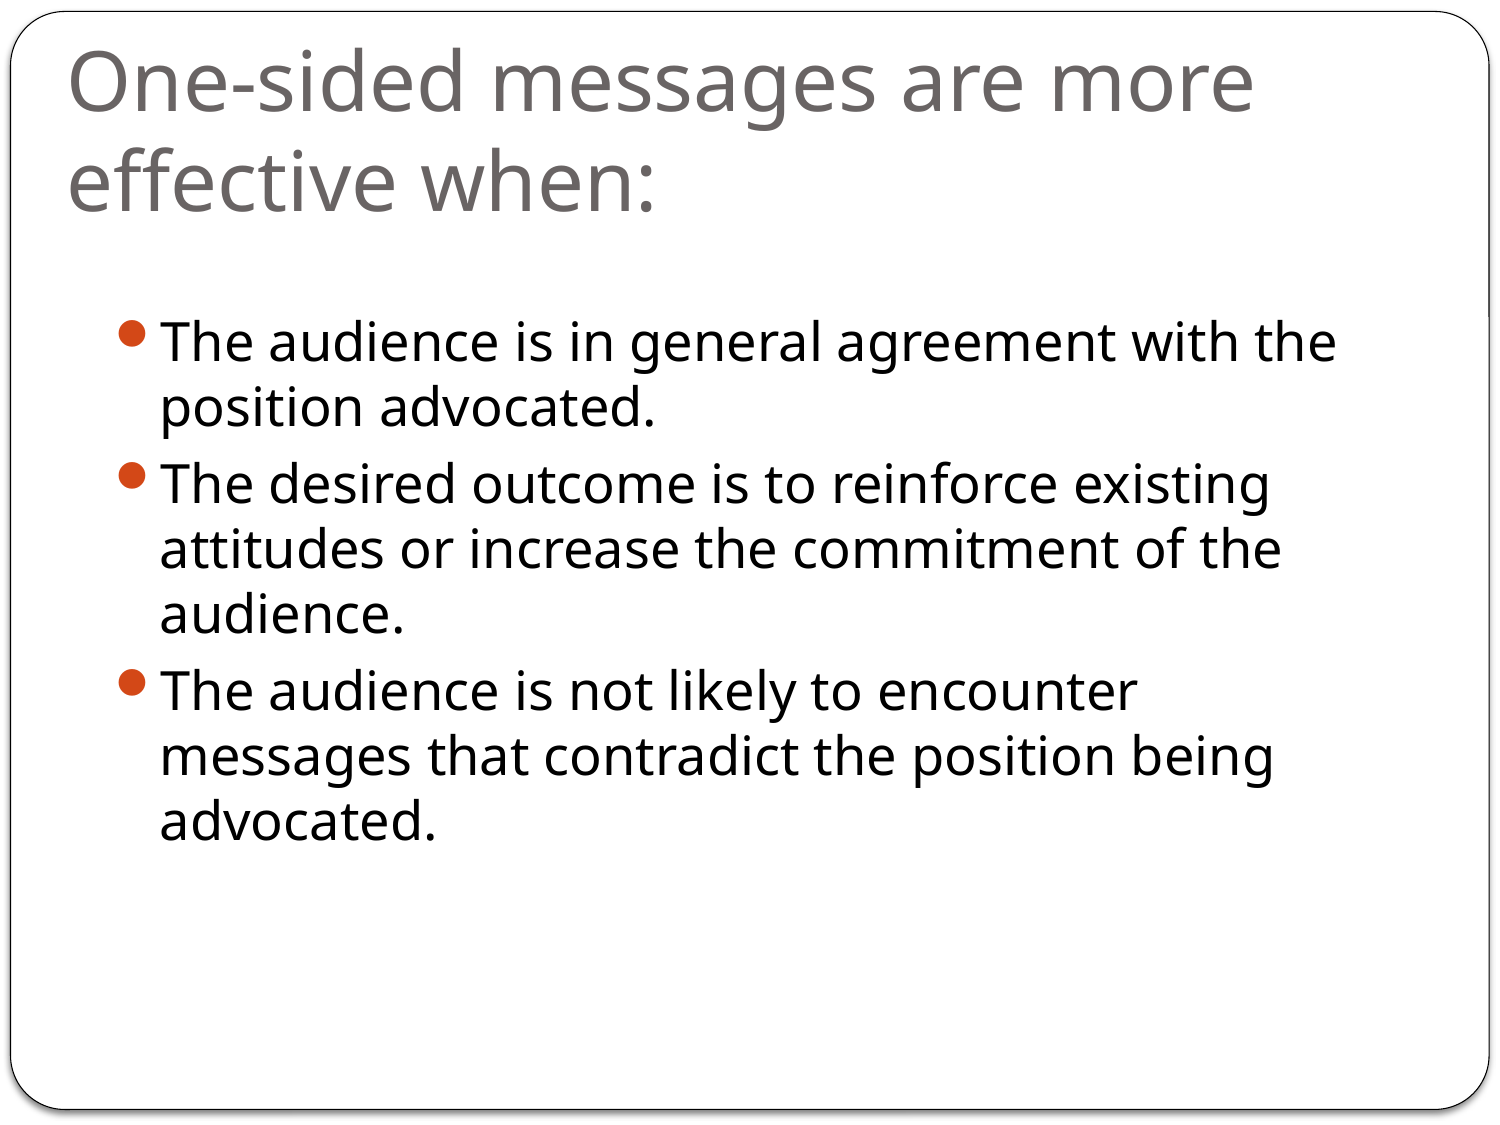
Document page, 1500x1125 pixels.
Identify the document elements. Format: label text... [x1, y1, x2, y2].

list The audience is in general agreement with the position advocated. The desired outcome is to reinforce existing attitudes or increase the commitment of the audience. The audience is not likely to encounter messages that contradict the position being advocated. [99, 299, 1375, 1050]
title One-sided messages are more effective when: [52, 8, 1469, 244]
